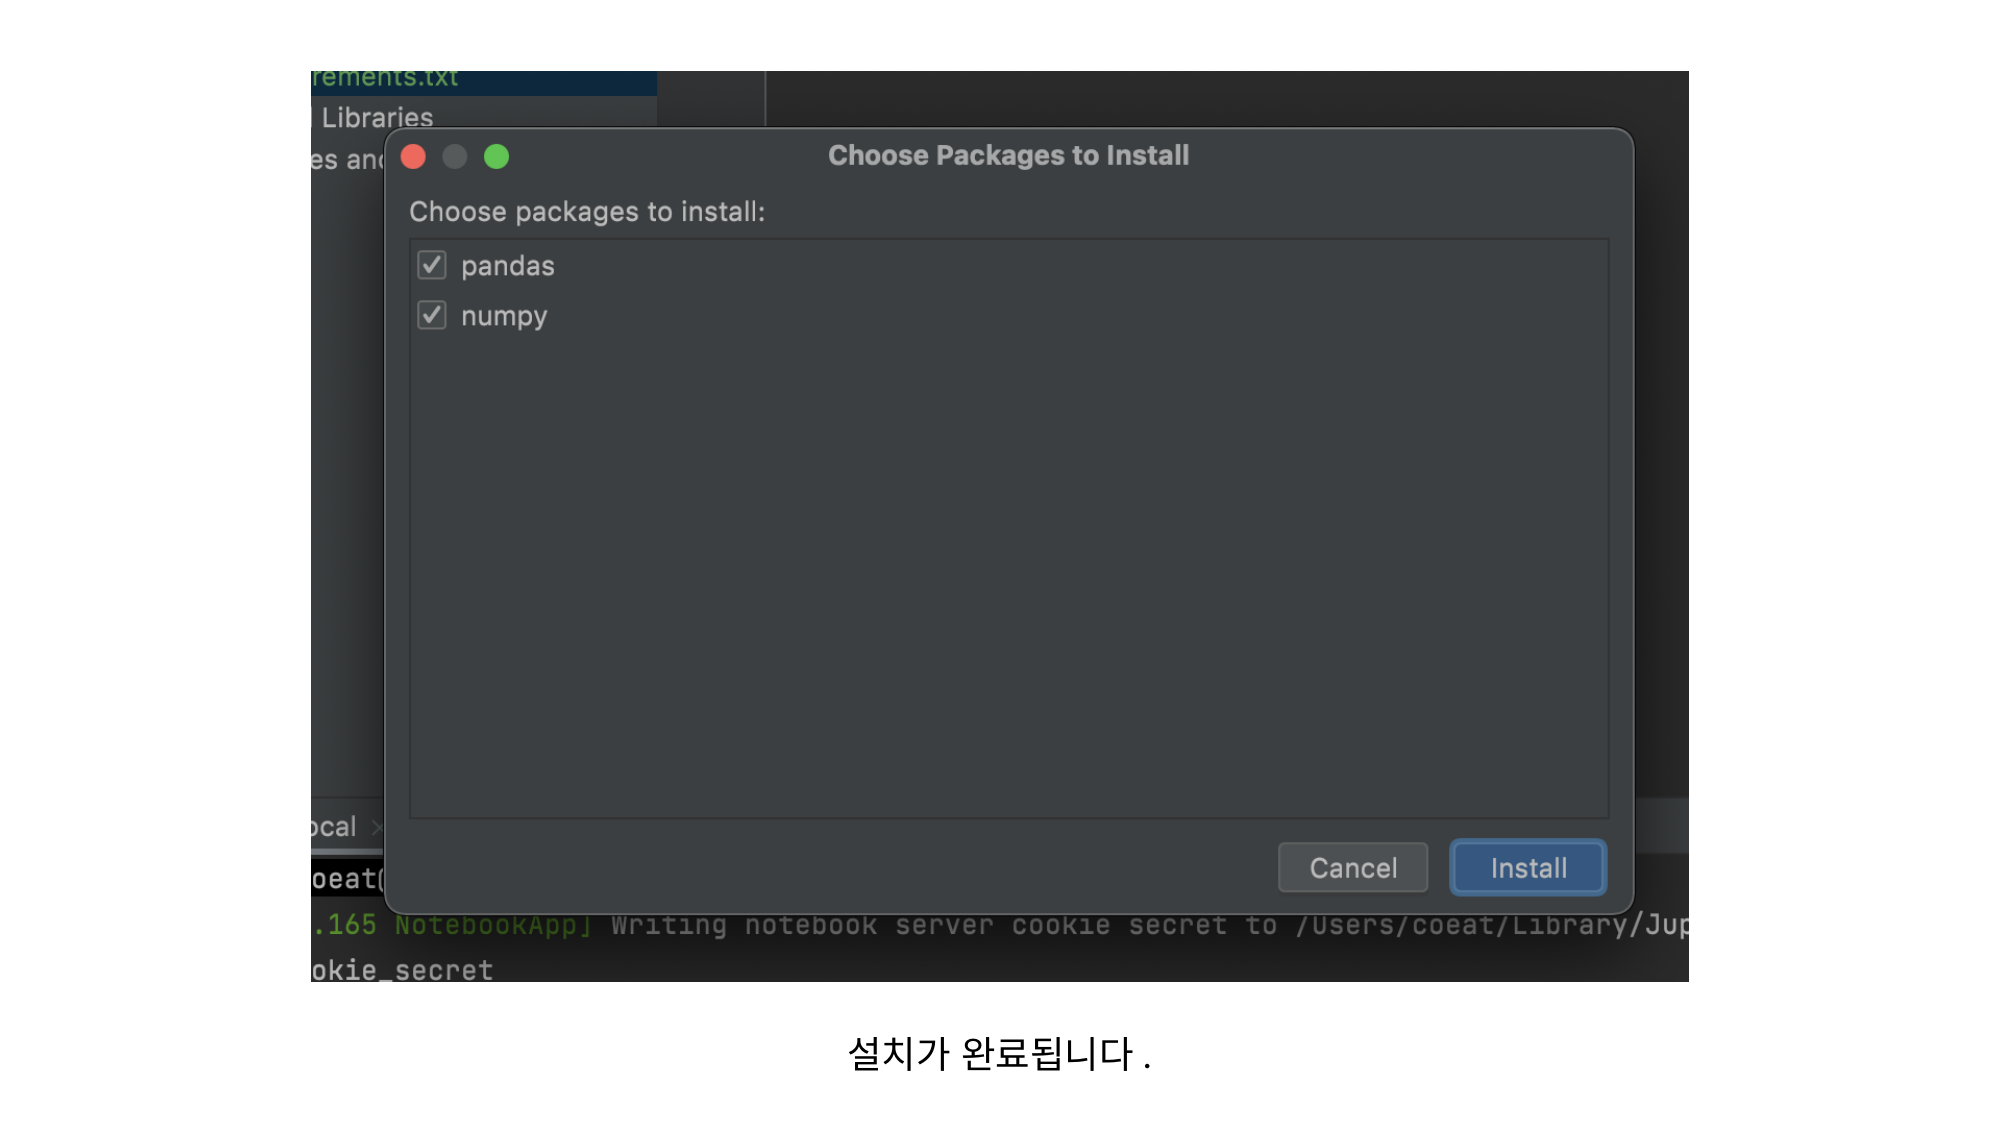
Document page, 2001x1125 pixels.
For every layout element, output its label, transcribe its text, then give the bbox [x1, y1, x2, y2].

picture [311, 71, 1689, 982]
text_box 설치가 완료됩니다. [832, 1023, 1168, 1084]
